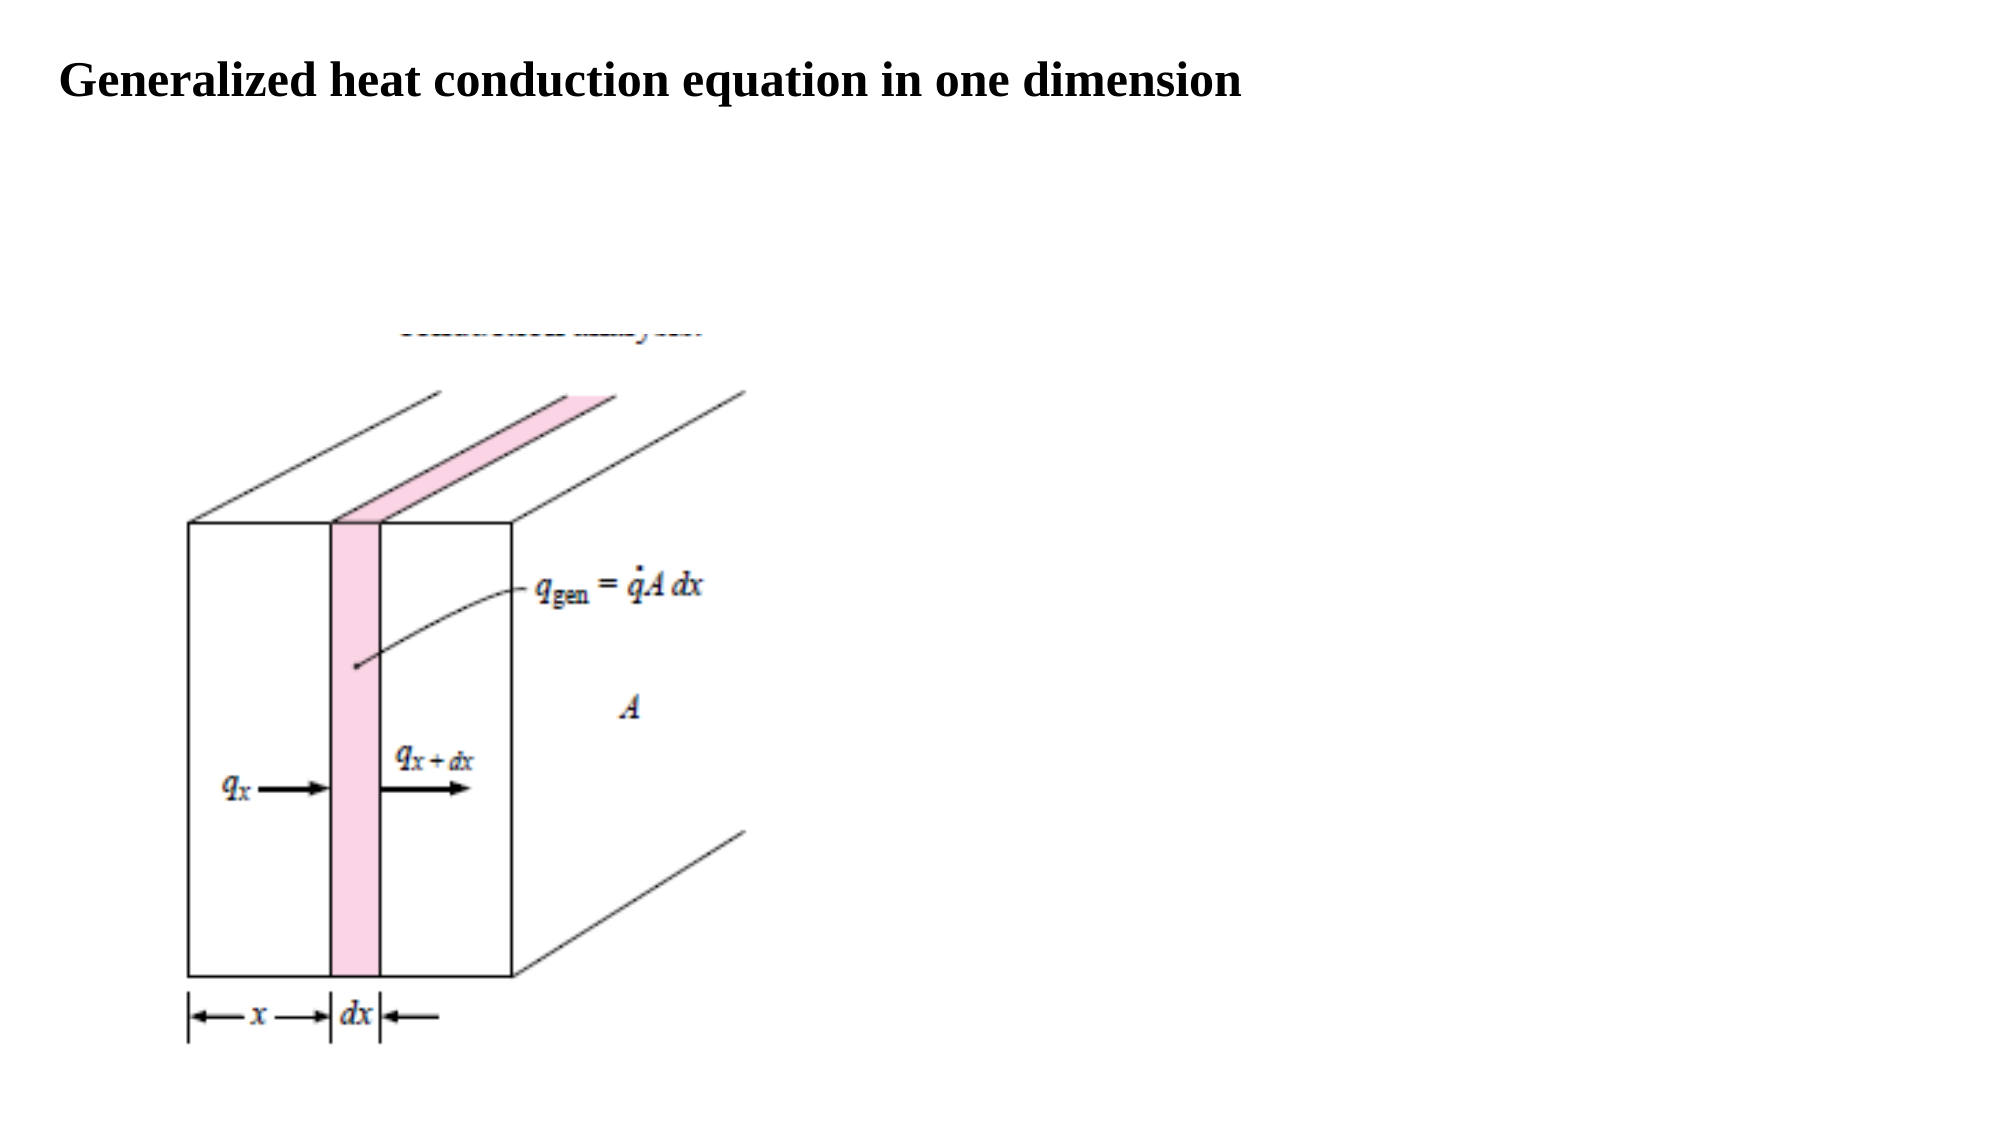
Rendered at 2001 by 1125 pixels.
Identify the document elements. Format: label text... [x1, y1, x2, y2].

picture [29, 334, 782, 1067]
text_box Generalized heat conduction equation in one dimension [43, 39, 1287, 114]
